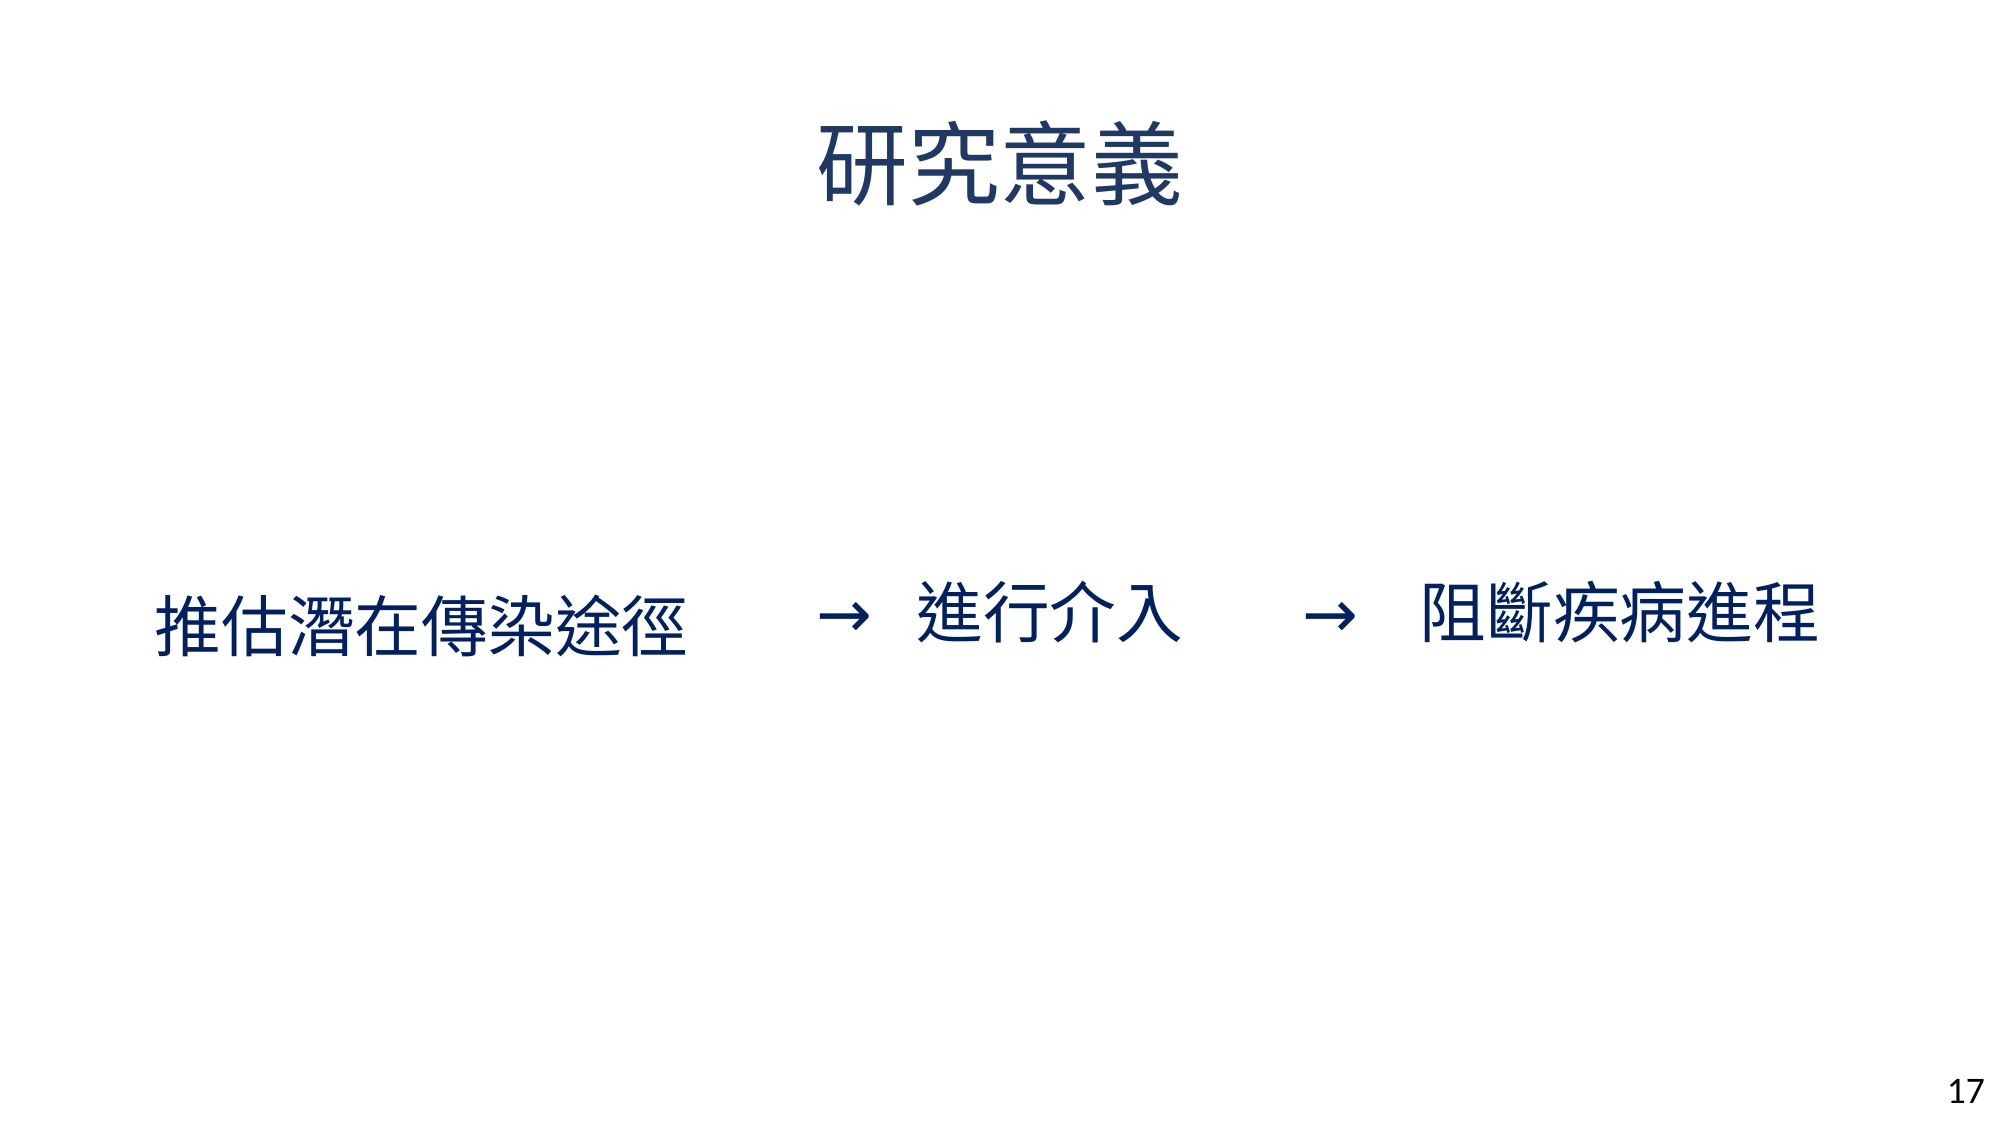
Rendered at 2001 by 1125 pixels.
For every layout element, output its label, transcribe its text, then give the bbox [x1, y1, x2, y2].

text_box → 進行介入 [801, 563, 1199, 659]
text_box 17 [1932, 1058, 2000, 1118]
text_box 推估潛在傳染途徑 [139, 537, 704, 673]
title 研究意義 [137, 59, 1863, 278]
text_box → 阻斷疾病進程 [1287, 563, 1835, 659]
